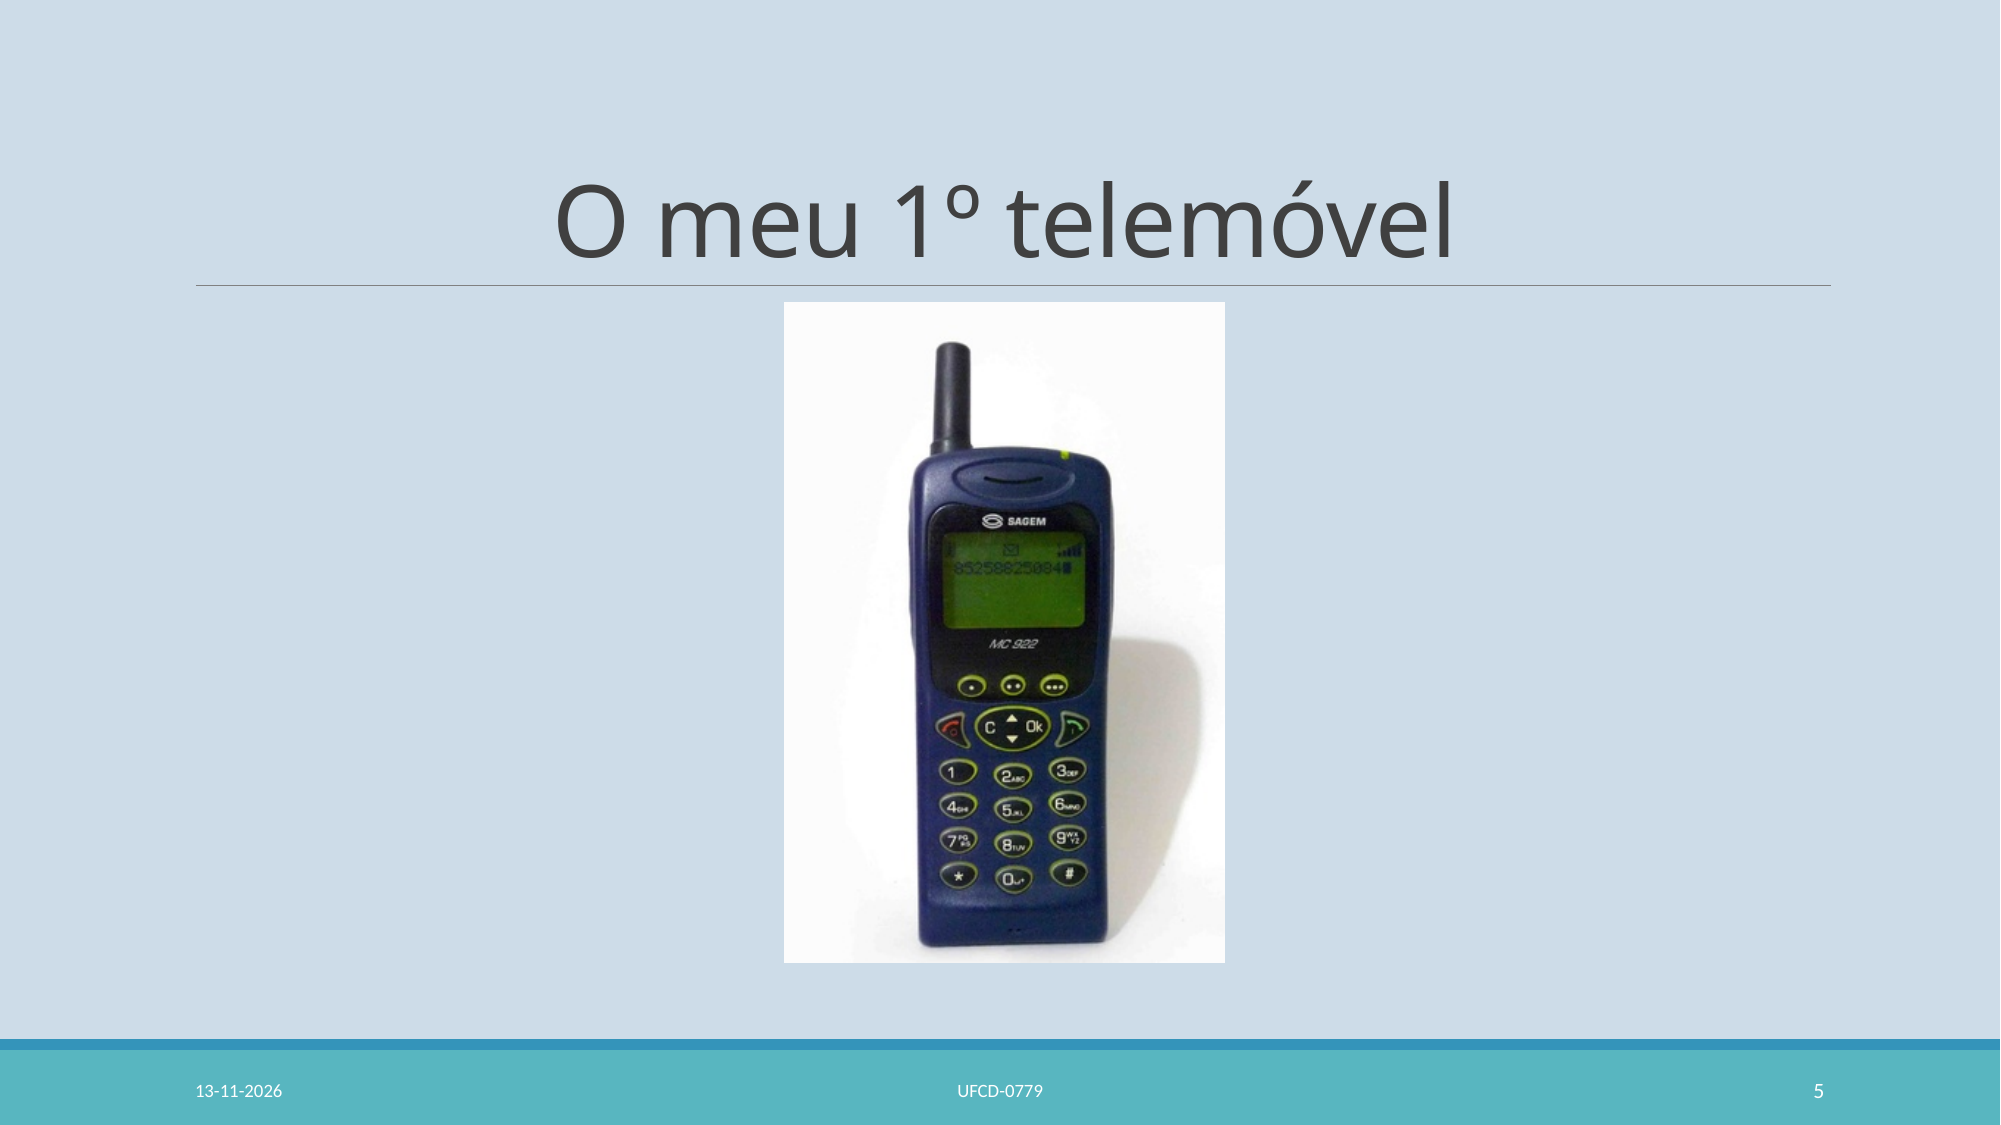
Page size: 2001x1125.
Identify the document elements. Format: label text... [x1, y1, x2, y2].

slide_number 4 [1624, 1059, 1840, 1120]
title O meu 1º telemóvel [180, 47, 1830, 285]
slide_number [180, 1059, 586, 1120]
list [784, 302, 1226, 964]
footer UFCD-0779 [604, 1059, 1396, 1120]
